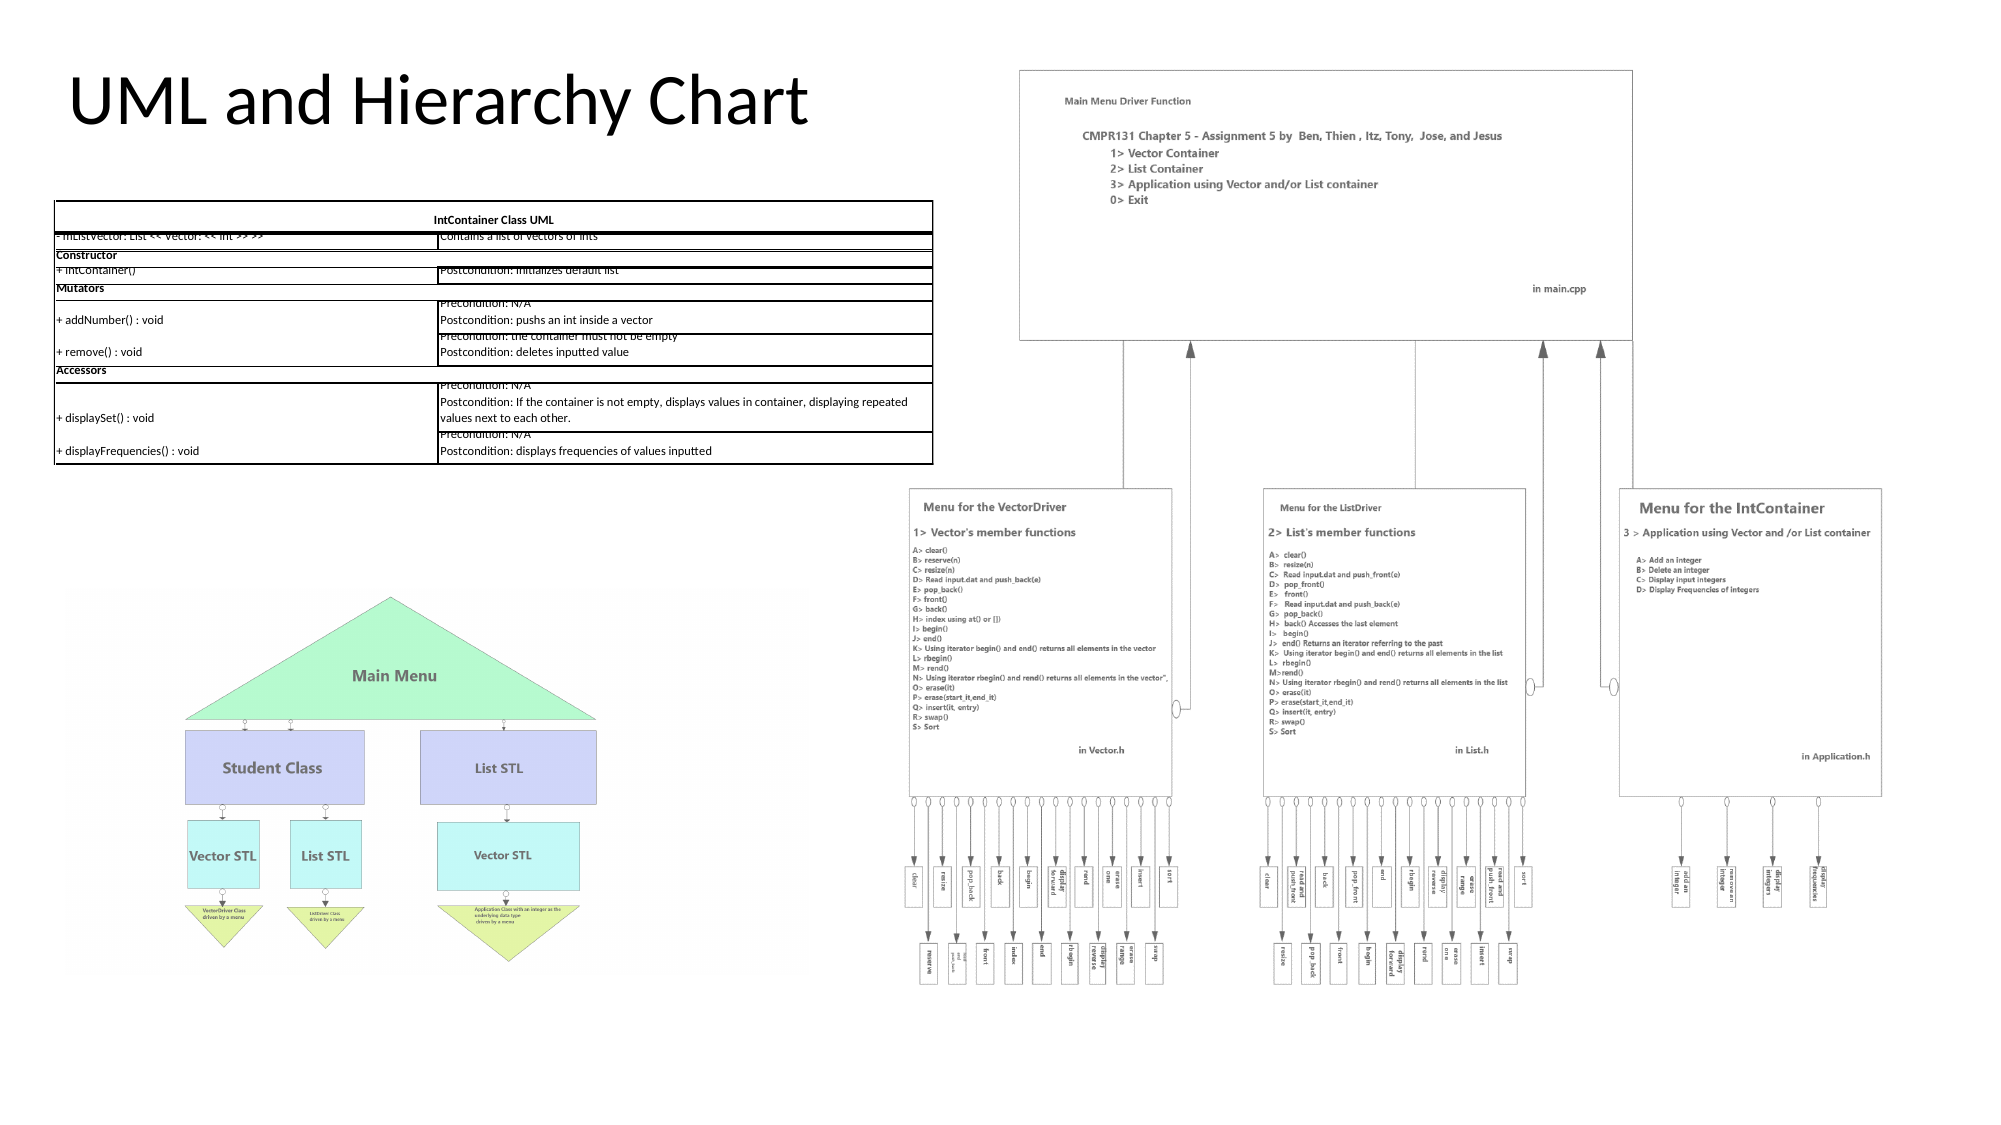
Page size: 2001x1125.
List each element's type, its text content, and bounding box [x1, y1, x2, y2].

picture [53, 35, 1947, 1090]
title UML and Hierarchy Chart [53, 31, 905, 171]
picture [65, 588, 810, 975]
